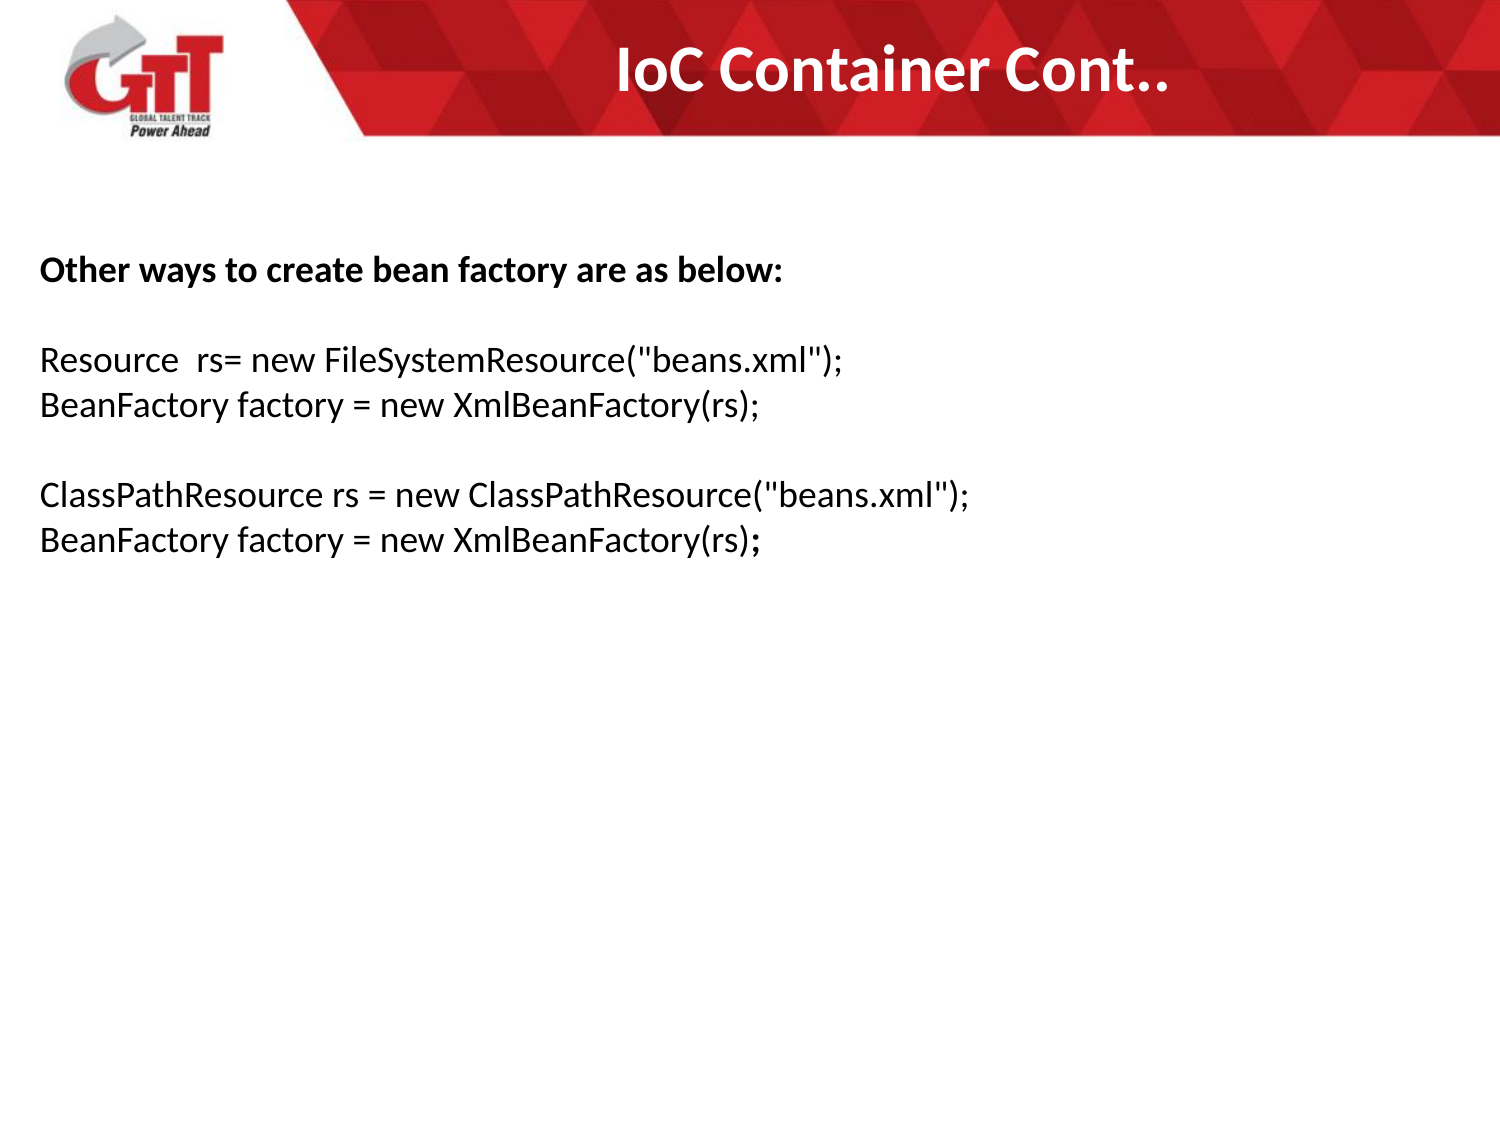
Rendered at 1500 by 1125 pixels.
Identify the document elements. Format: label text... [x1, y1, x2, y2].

title IoC Container Cont.. [324, 12, 1463, 118]
picture [0, 0, 1500, 1125]
text_box Other ways to create bean factory are as below: Resource rs= new FileSystemResource("beans.xml"); BeanFactory factory = new XmlBeanFactory(rs); ClassPathResource rs = new ClassPathResource("beans.xml"); BeanFactory factory = new XmlBeanFactory(rs); [24, 237, 1500, 571]
